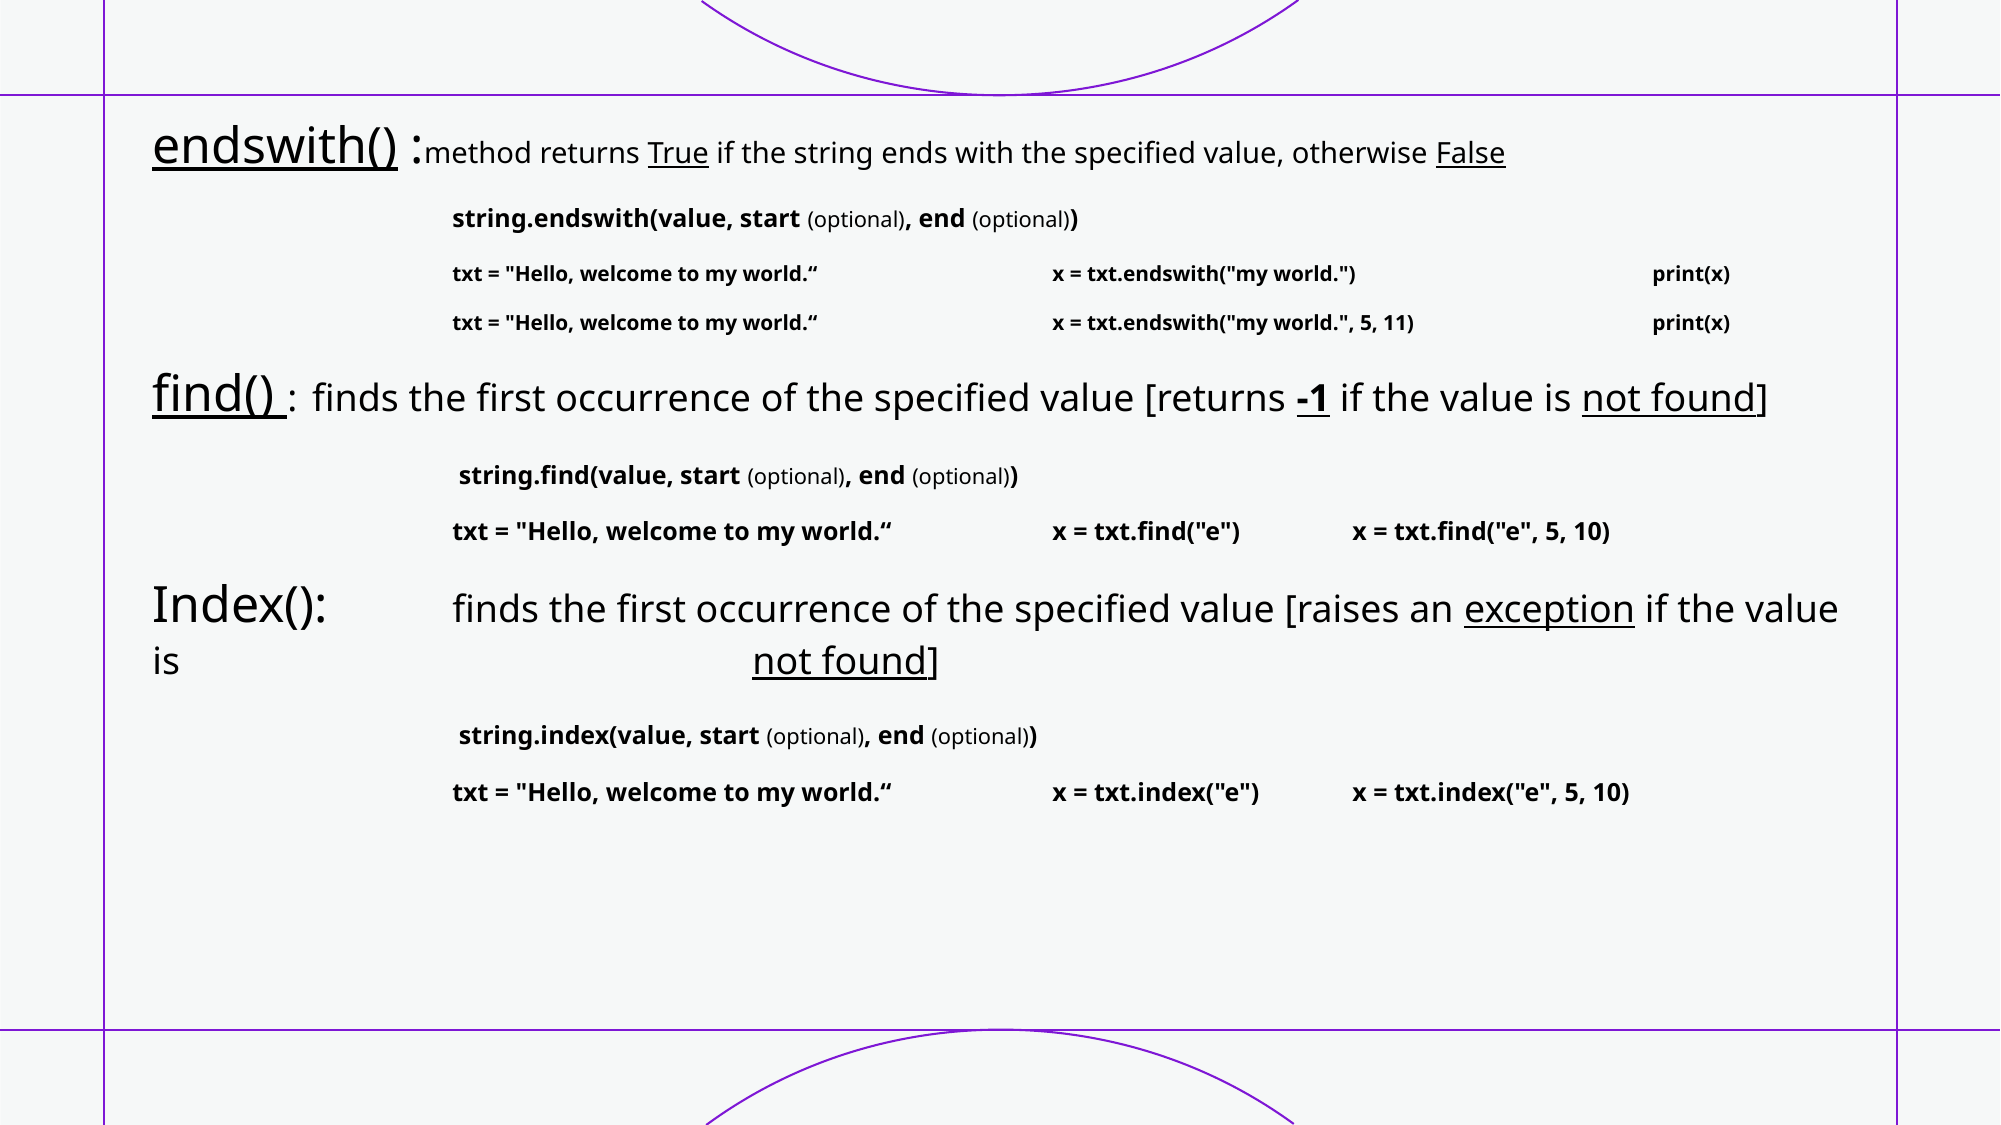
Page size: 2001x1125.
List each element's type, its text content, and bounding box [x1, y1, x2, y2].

list endswith() :method returns True if the string ends with the specified value, otherwise False string.endswith(value, start (optional), end (optional)) txt = "Hello, welcome to my world.“ x = txt.endswith("my world.") print(x) txt = "Hello, welcome to my world.“ x = txt.endswith("my world.", 5, 11) print(x) find() : finds the first occurrence of the specified value [returns -1 if the value is not found] string.find(value, start (optional), end (optional)) txt = "Hello, welcome to my world.“ x = txt.find("e") x = txt.find("e", 5, 10) Index(): finds the first occurrence of the specified value [raises an exception if the value is not found] string.index(value, start (optional), end (optional)) txt = "Hello, welcome to my world.“ x = txt.index("e") x = txt.index("e", 5, 10) [137, 99, 1863, 1044]
